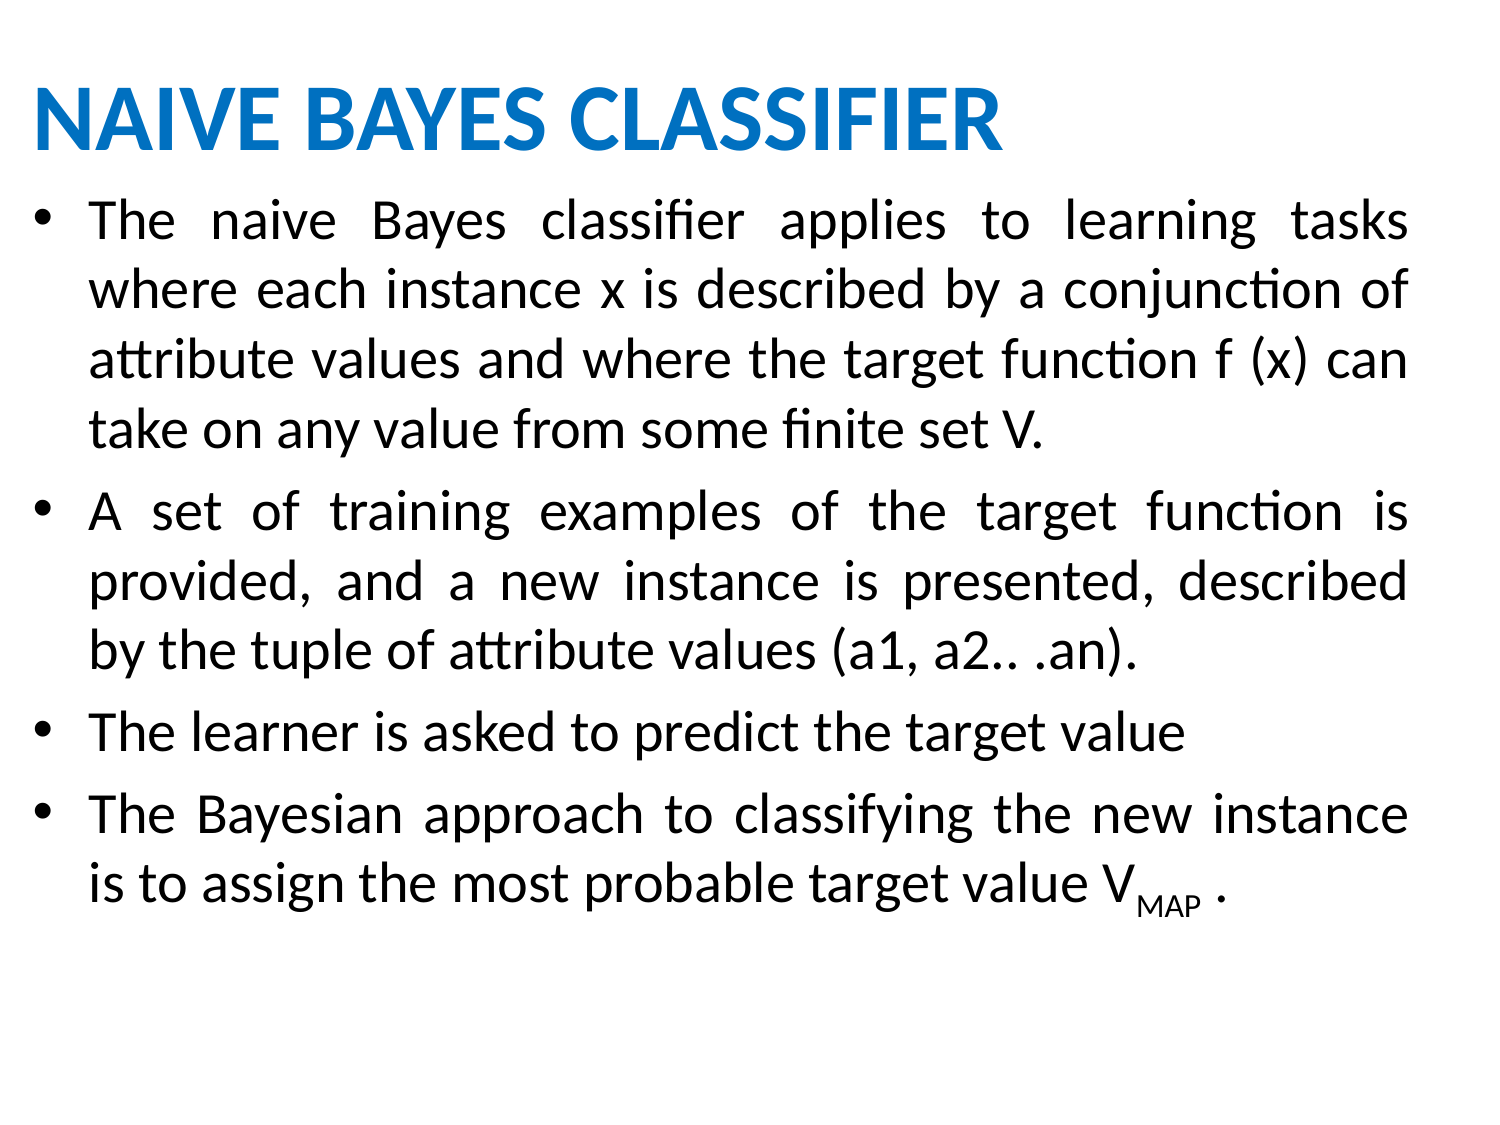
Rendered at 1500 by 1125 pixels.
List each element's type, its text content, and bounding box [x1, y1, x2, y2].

list NAIVE BAYES CLASSIFIER The naive Bayes classifier applies to learning tasks where each instance x is described by a conjunction of attribute values and where the target function f (x) can take on any value from some finite set V. A set of training examples of the target function is provided, and a new instance is presented, described by the tuple of attribute values (a1, a2.. .an). The learner is asked to predict the target value The Bayesian approach to classifying the new instance is to assign the most probable target value VMAP . [17, 46, 1425, 1102]
